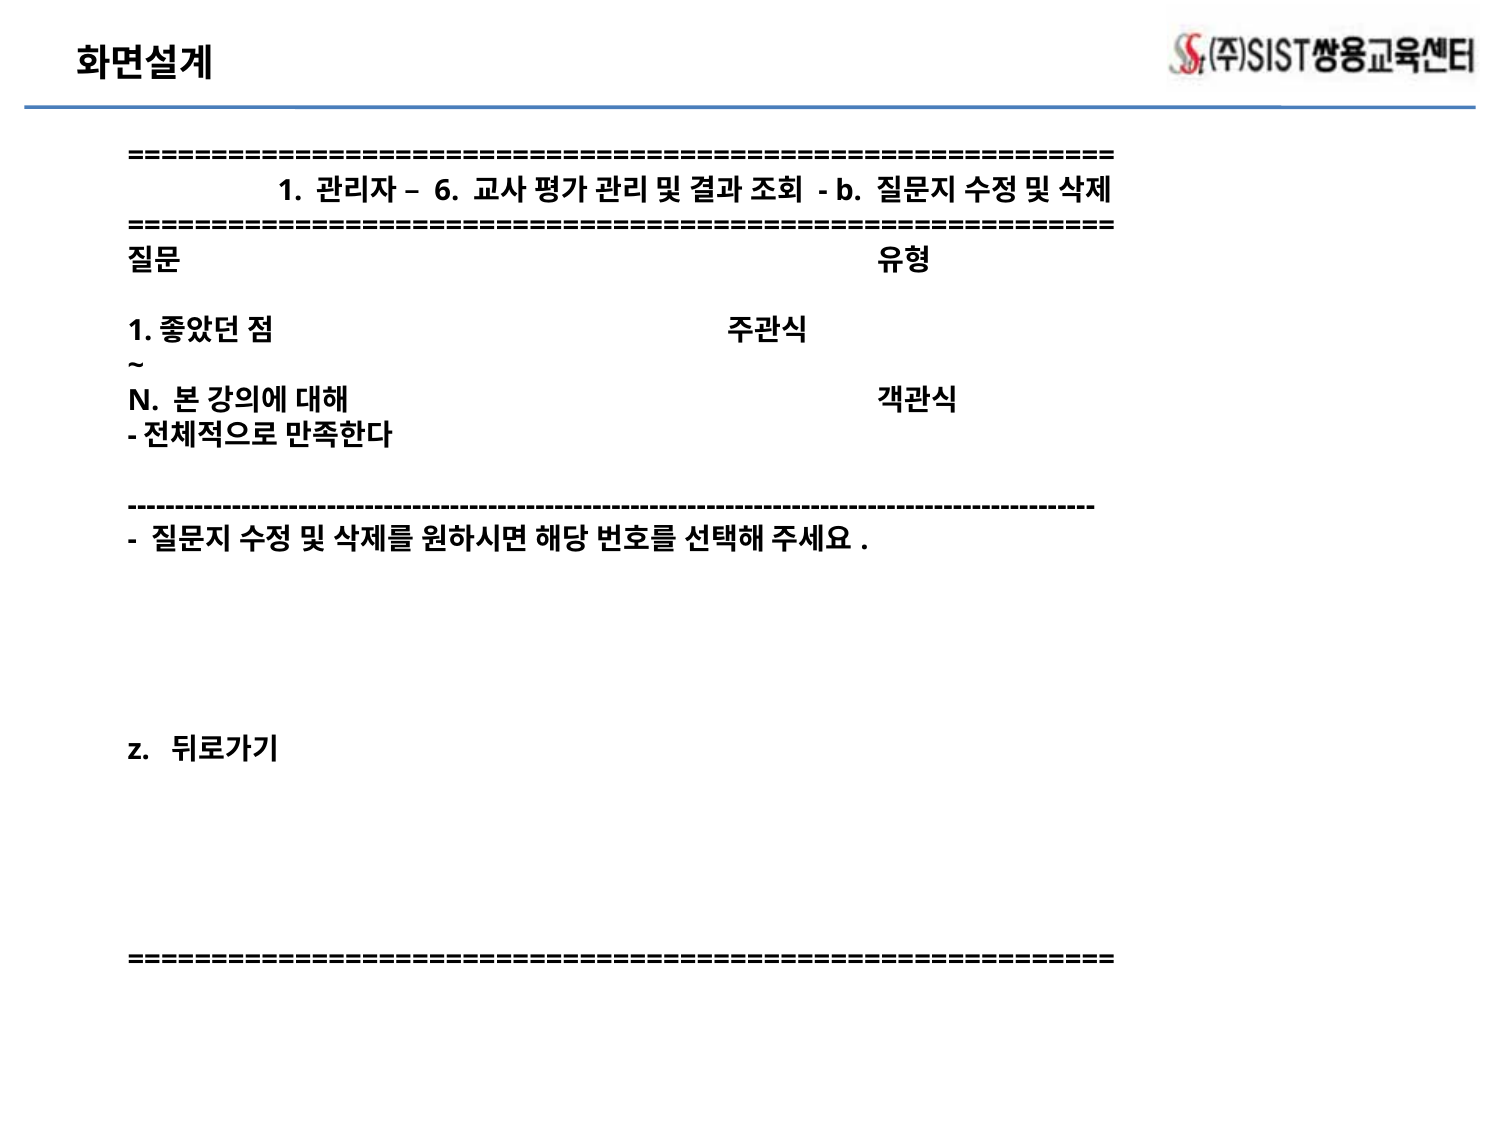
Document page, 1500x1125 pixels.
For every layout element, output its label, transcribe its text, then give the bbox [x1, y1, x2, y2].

picture [1166, 4, 1480, 92]
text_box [23, 31, 1476, 108]
text_box =========================================================== 1. 관리자 – 6. 교사 평가 관리 및 결과 조회 - b. 질문지 수정 및 삭제 =========================================================== 질문 유형 1.좋았던 점 주관식 ~ N. 본 강의에 대해 객관식 -전체적으로 만족한다 ------------------------------------------------------------------------------------------------------ - 질문지 수정 및 삭제를 원하시면 해당 번호를 선택해 주세요. z. 뒤로가기 =========================================================== [112, 117, 1388, 1020]
